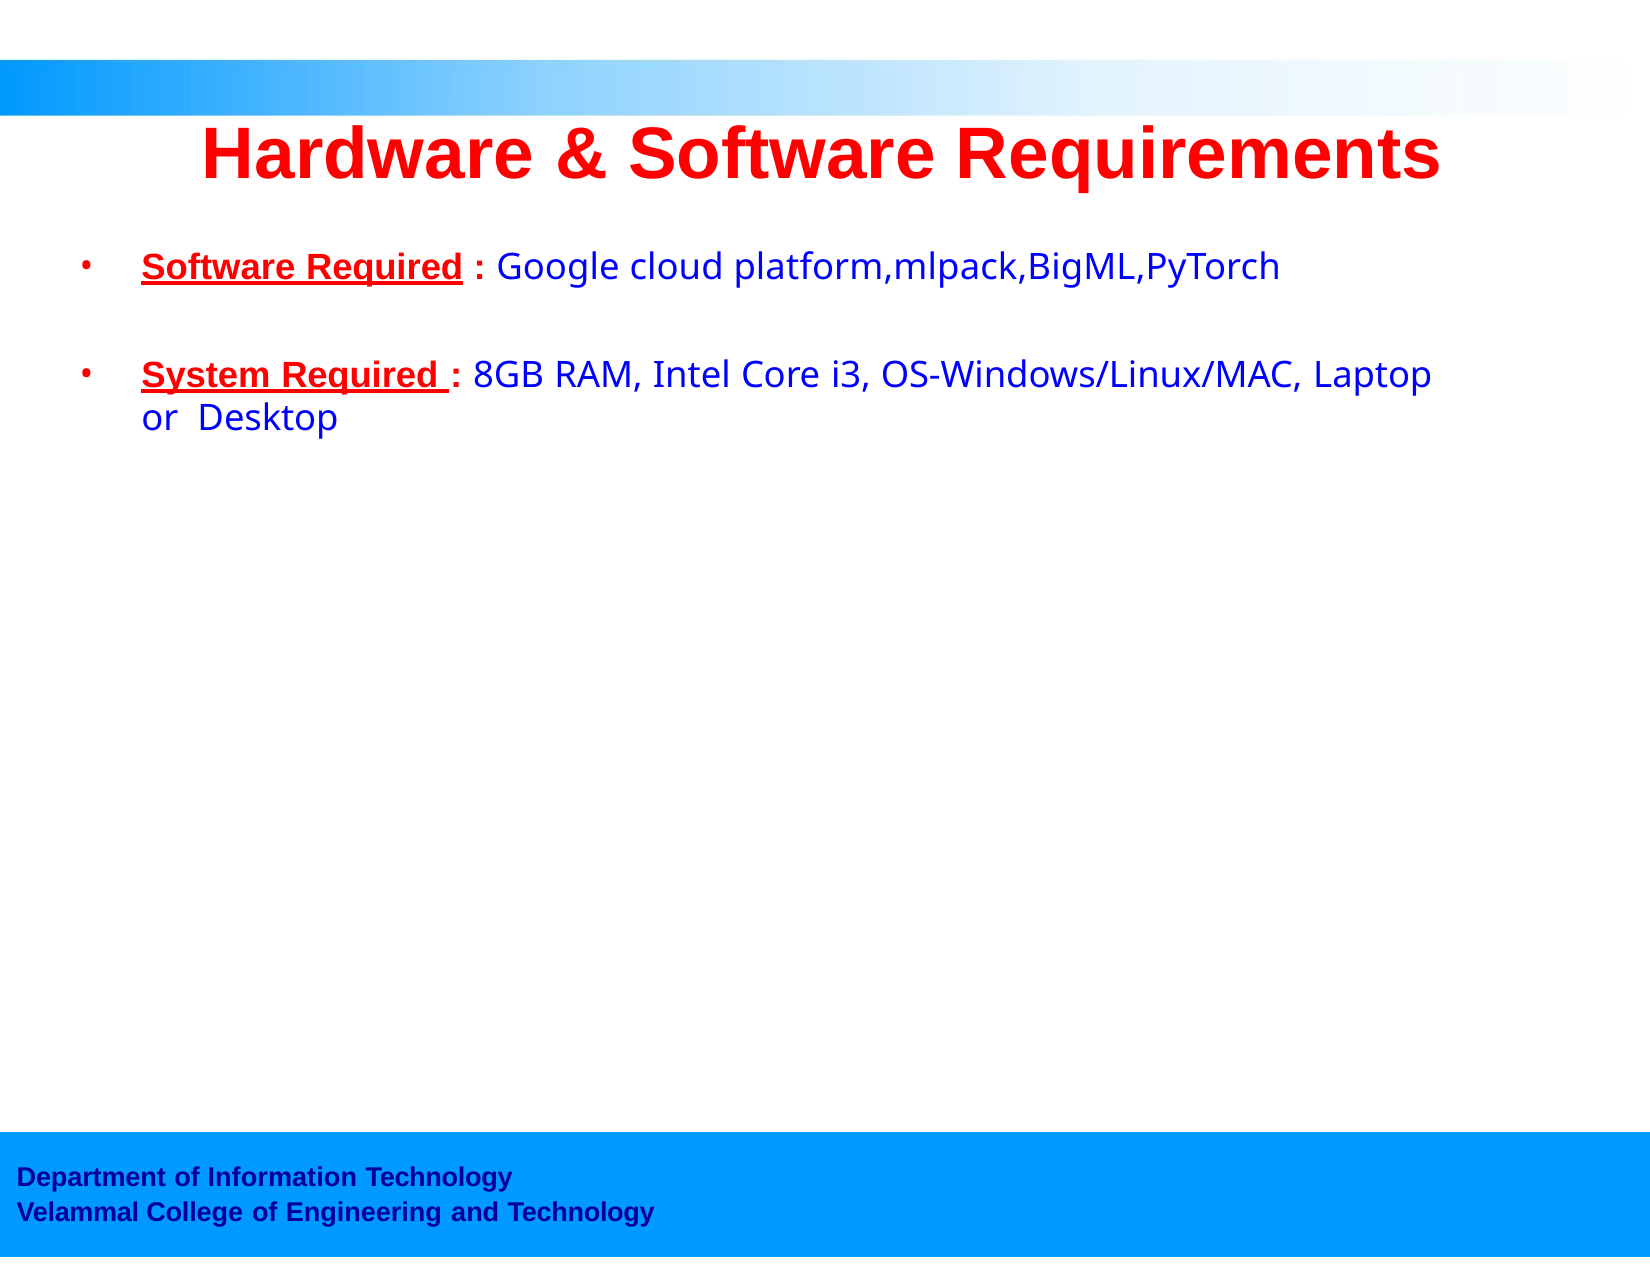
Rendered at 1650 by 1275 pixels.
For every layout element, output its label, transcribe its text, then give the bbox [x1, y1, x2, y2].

picture [0, 58, 1650, 116]
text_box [0, 1131, 1650, 1258]
title Hardware & Software Requirements [199, 127, 1447, 240]
text_box Software Required : Google cloud platform,mlpack,BigML,PyTorch System Required : 8GB RAM, Intel Core i3, OS-Windows/Linux/MAC, Laptop or Desktop [77, 240, 1456, 439]
